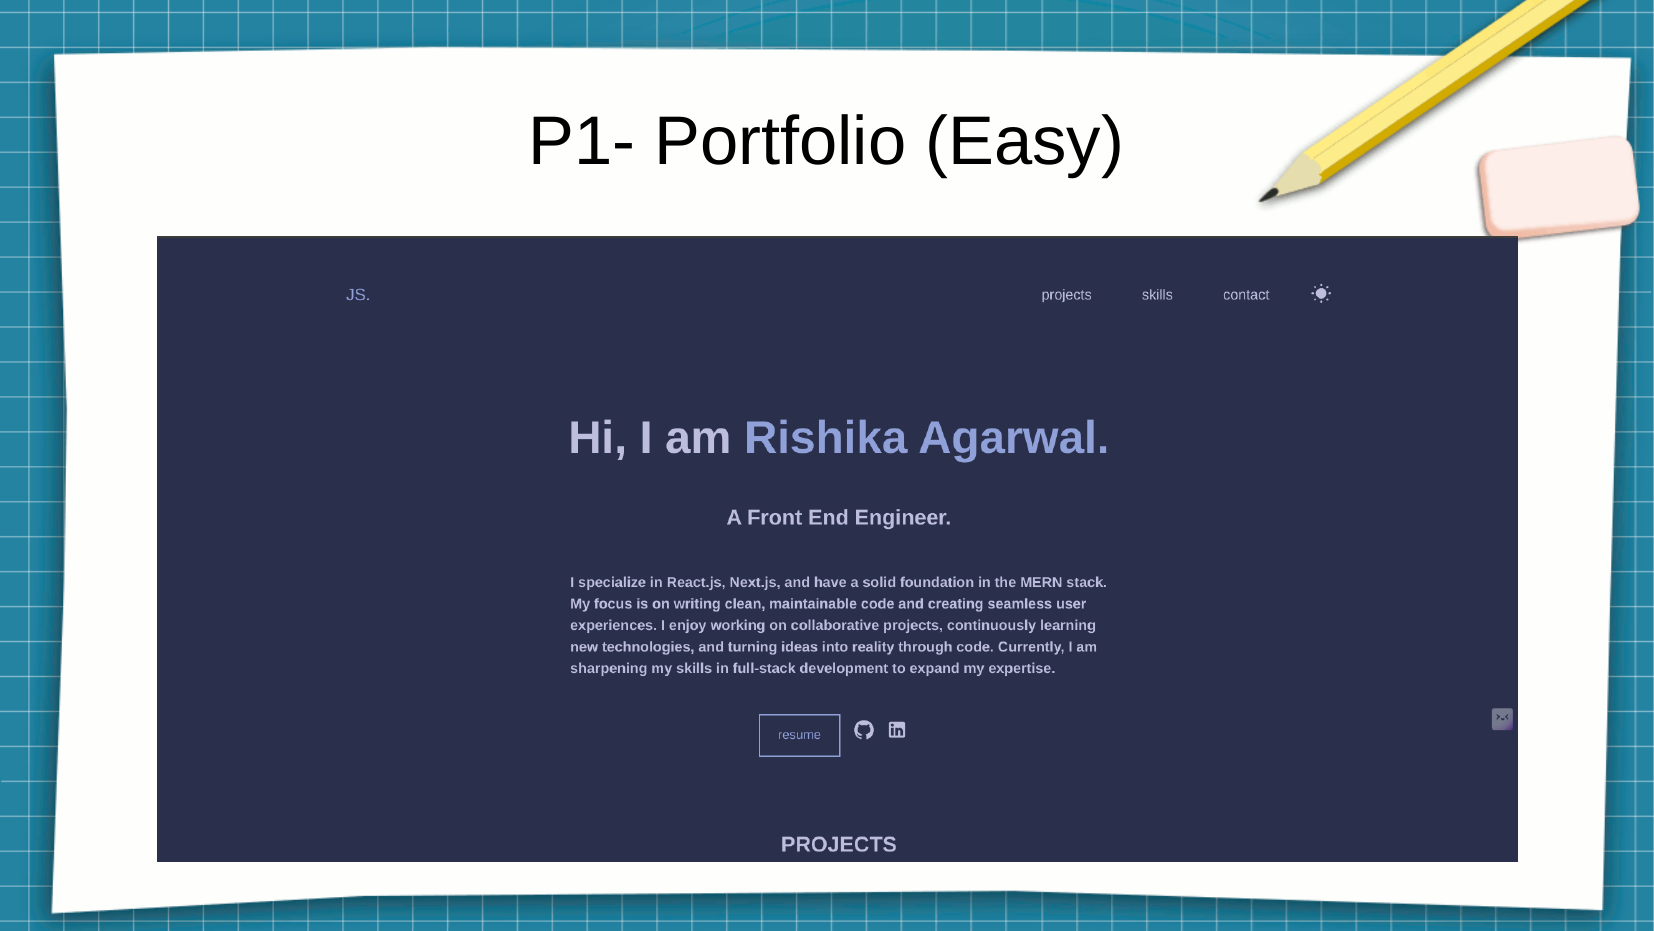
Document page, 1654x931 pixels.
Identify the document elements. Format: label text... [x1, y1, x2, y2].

title P1- Portfolio (Easy) [82, 59, 1571, 215]
picture [0, 0, 1654, 931]
